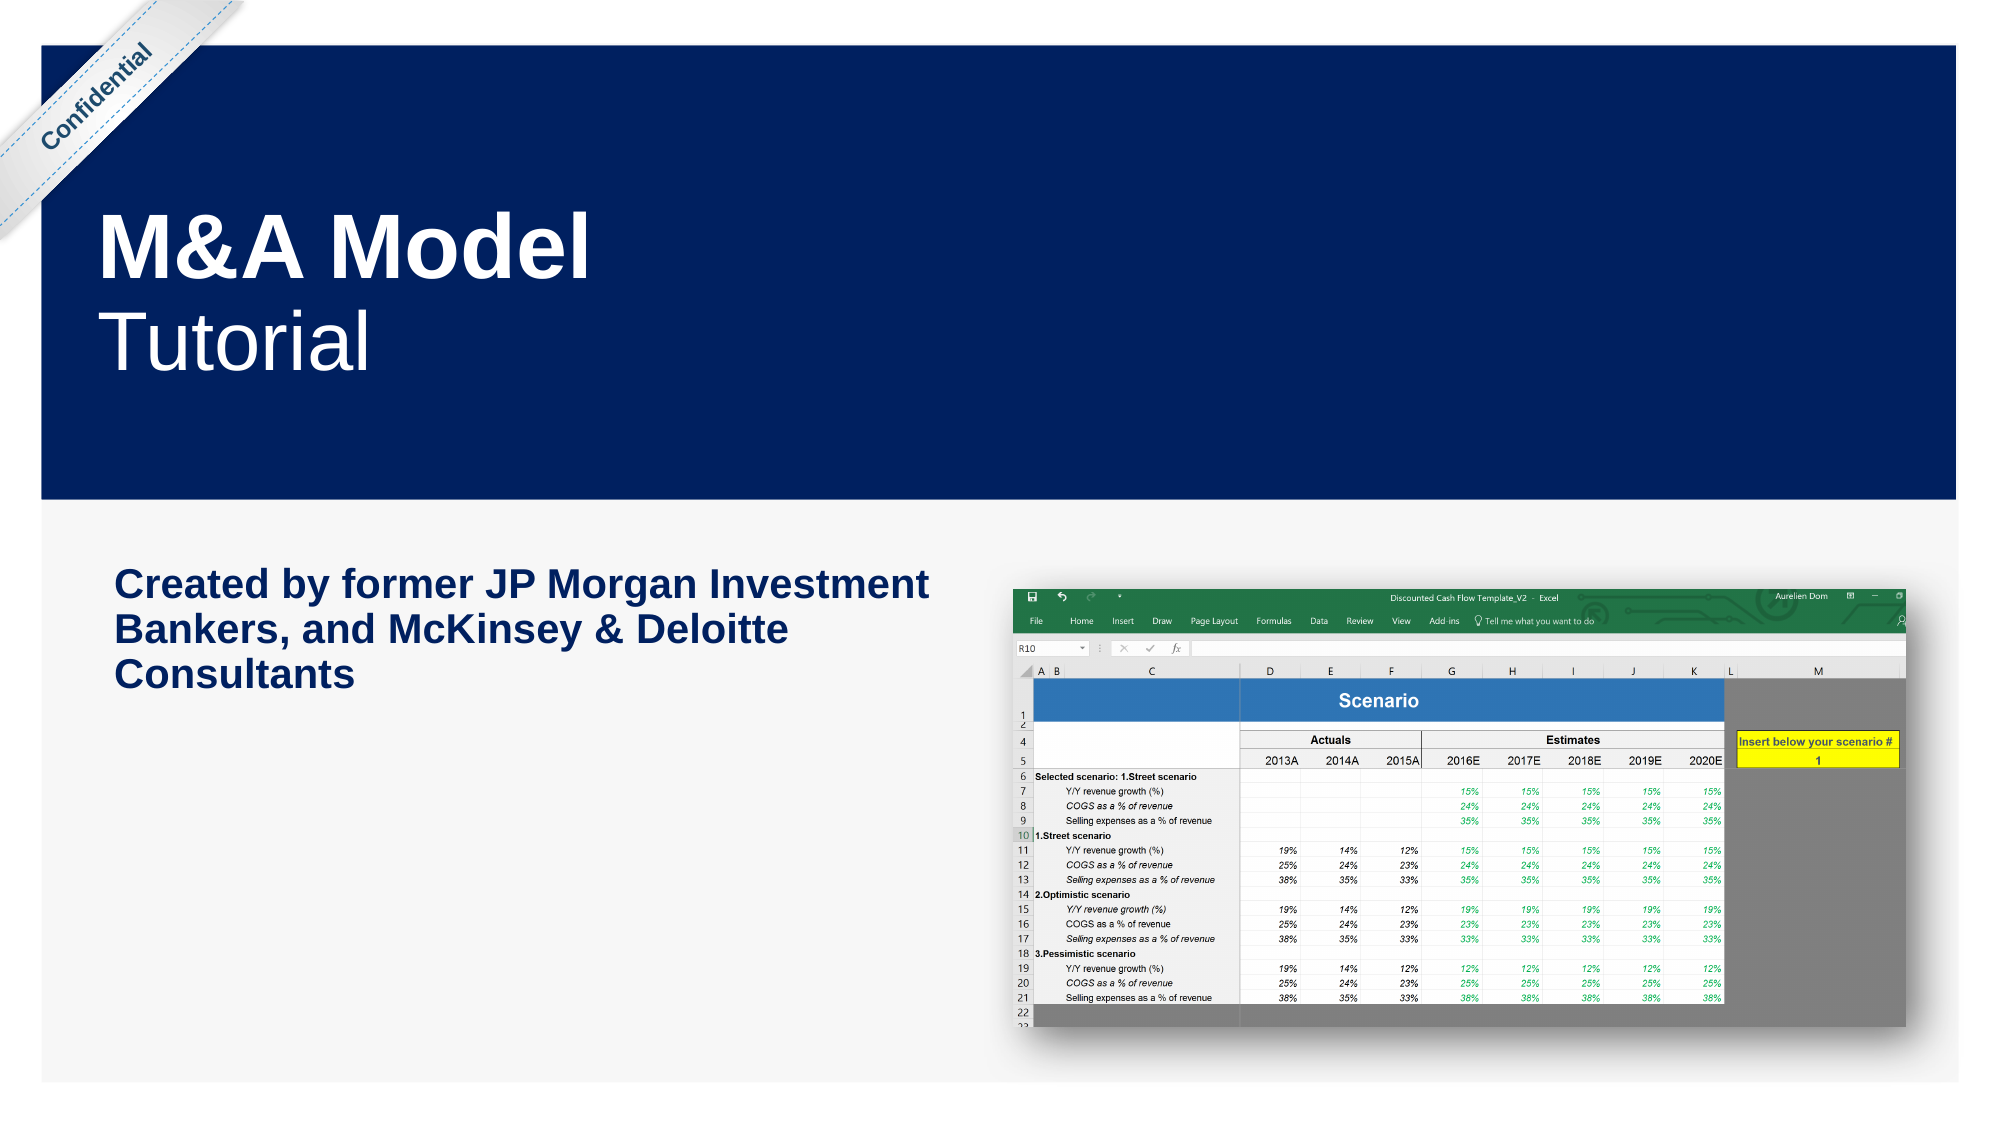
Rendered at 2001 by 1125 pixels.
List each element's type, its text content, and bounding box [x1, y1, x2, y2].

text_box Created by former JP Morgan Investment Bankers, and McKinsey & Deloitte Consultants [114, 562, 987, 698]
picture [1013, 589, 1906, 1027]
title M&A Model Tutorial [82, 132, 1950, 456]
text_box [0, 1, 245, 241]
